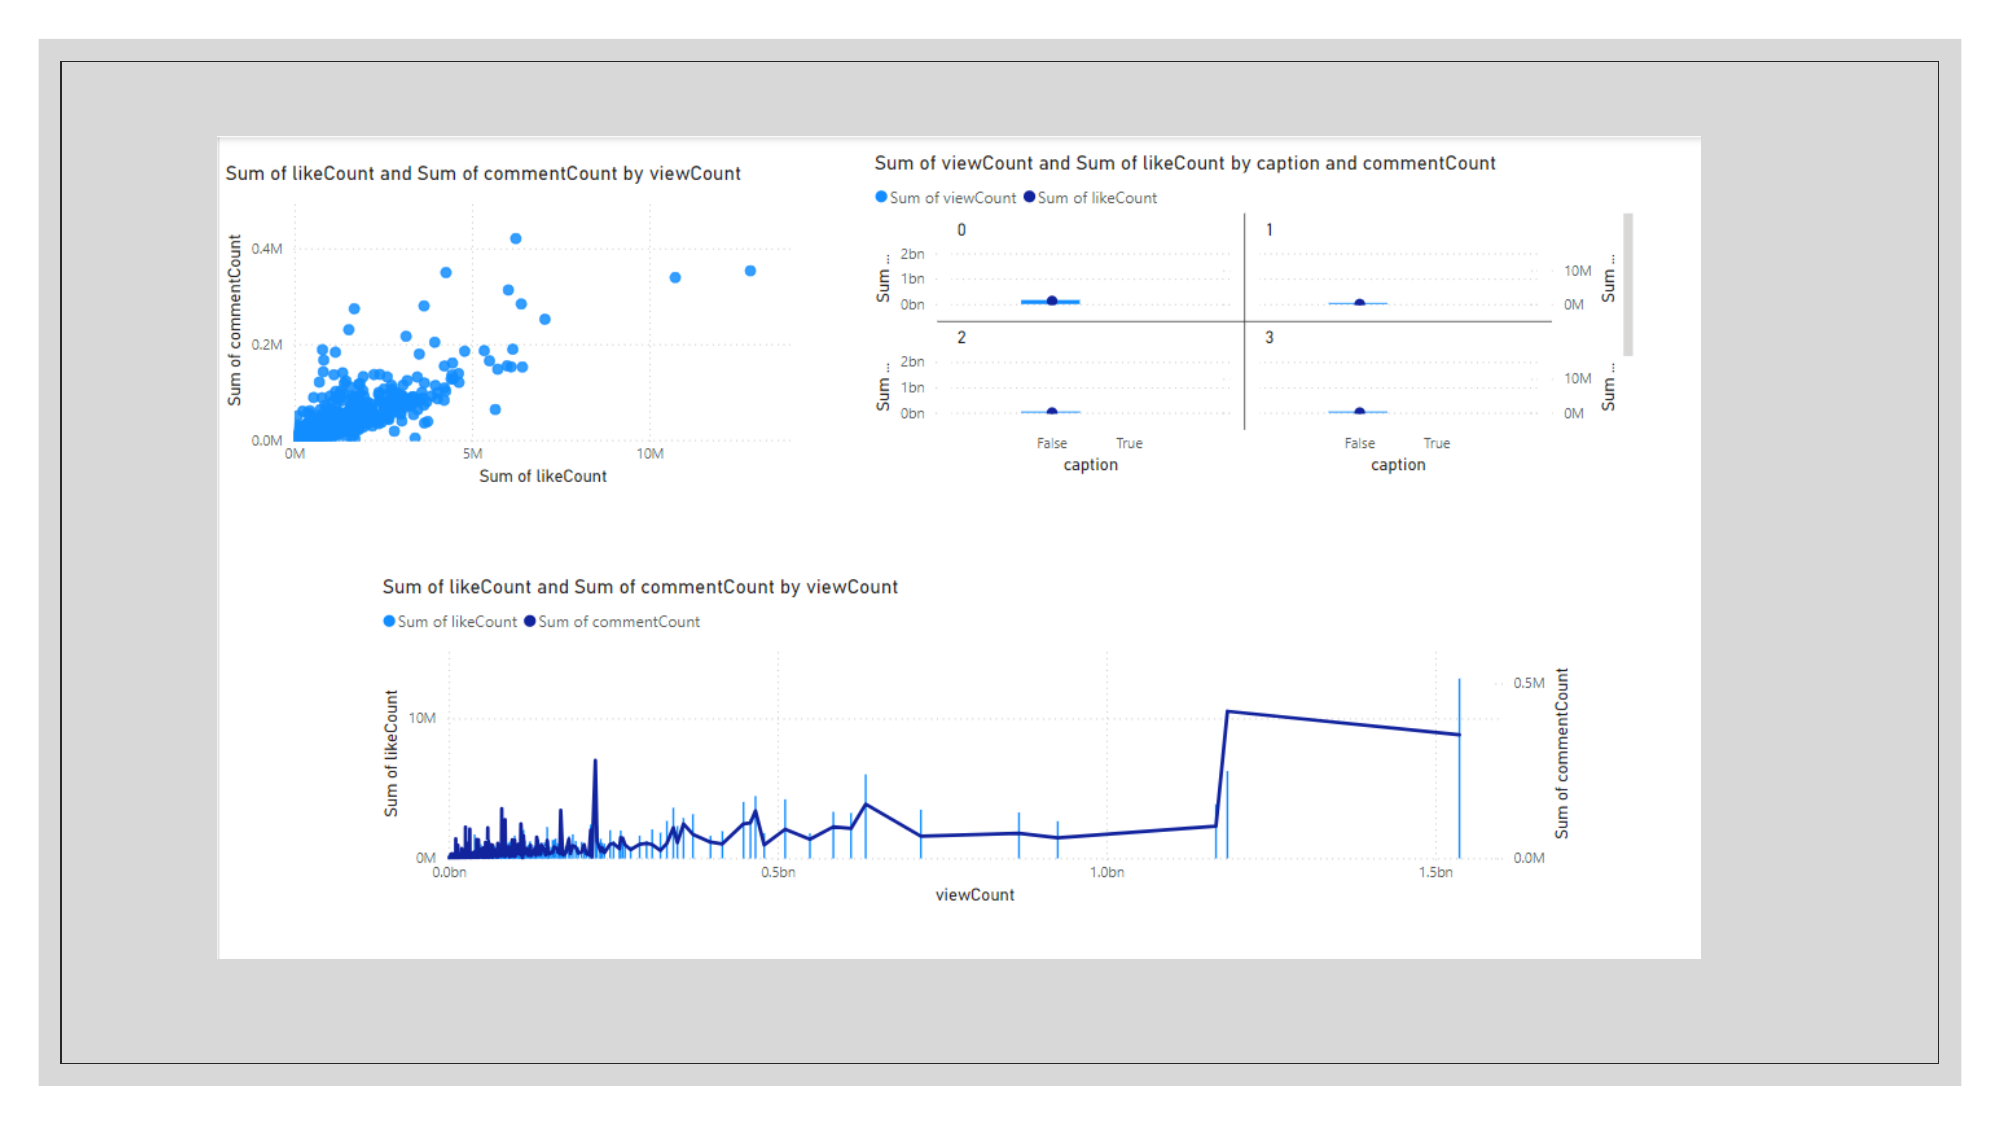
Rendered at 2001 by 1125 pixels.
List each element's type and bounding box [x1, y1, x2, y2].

list [217, 136, 1701, 959]
